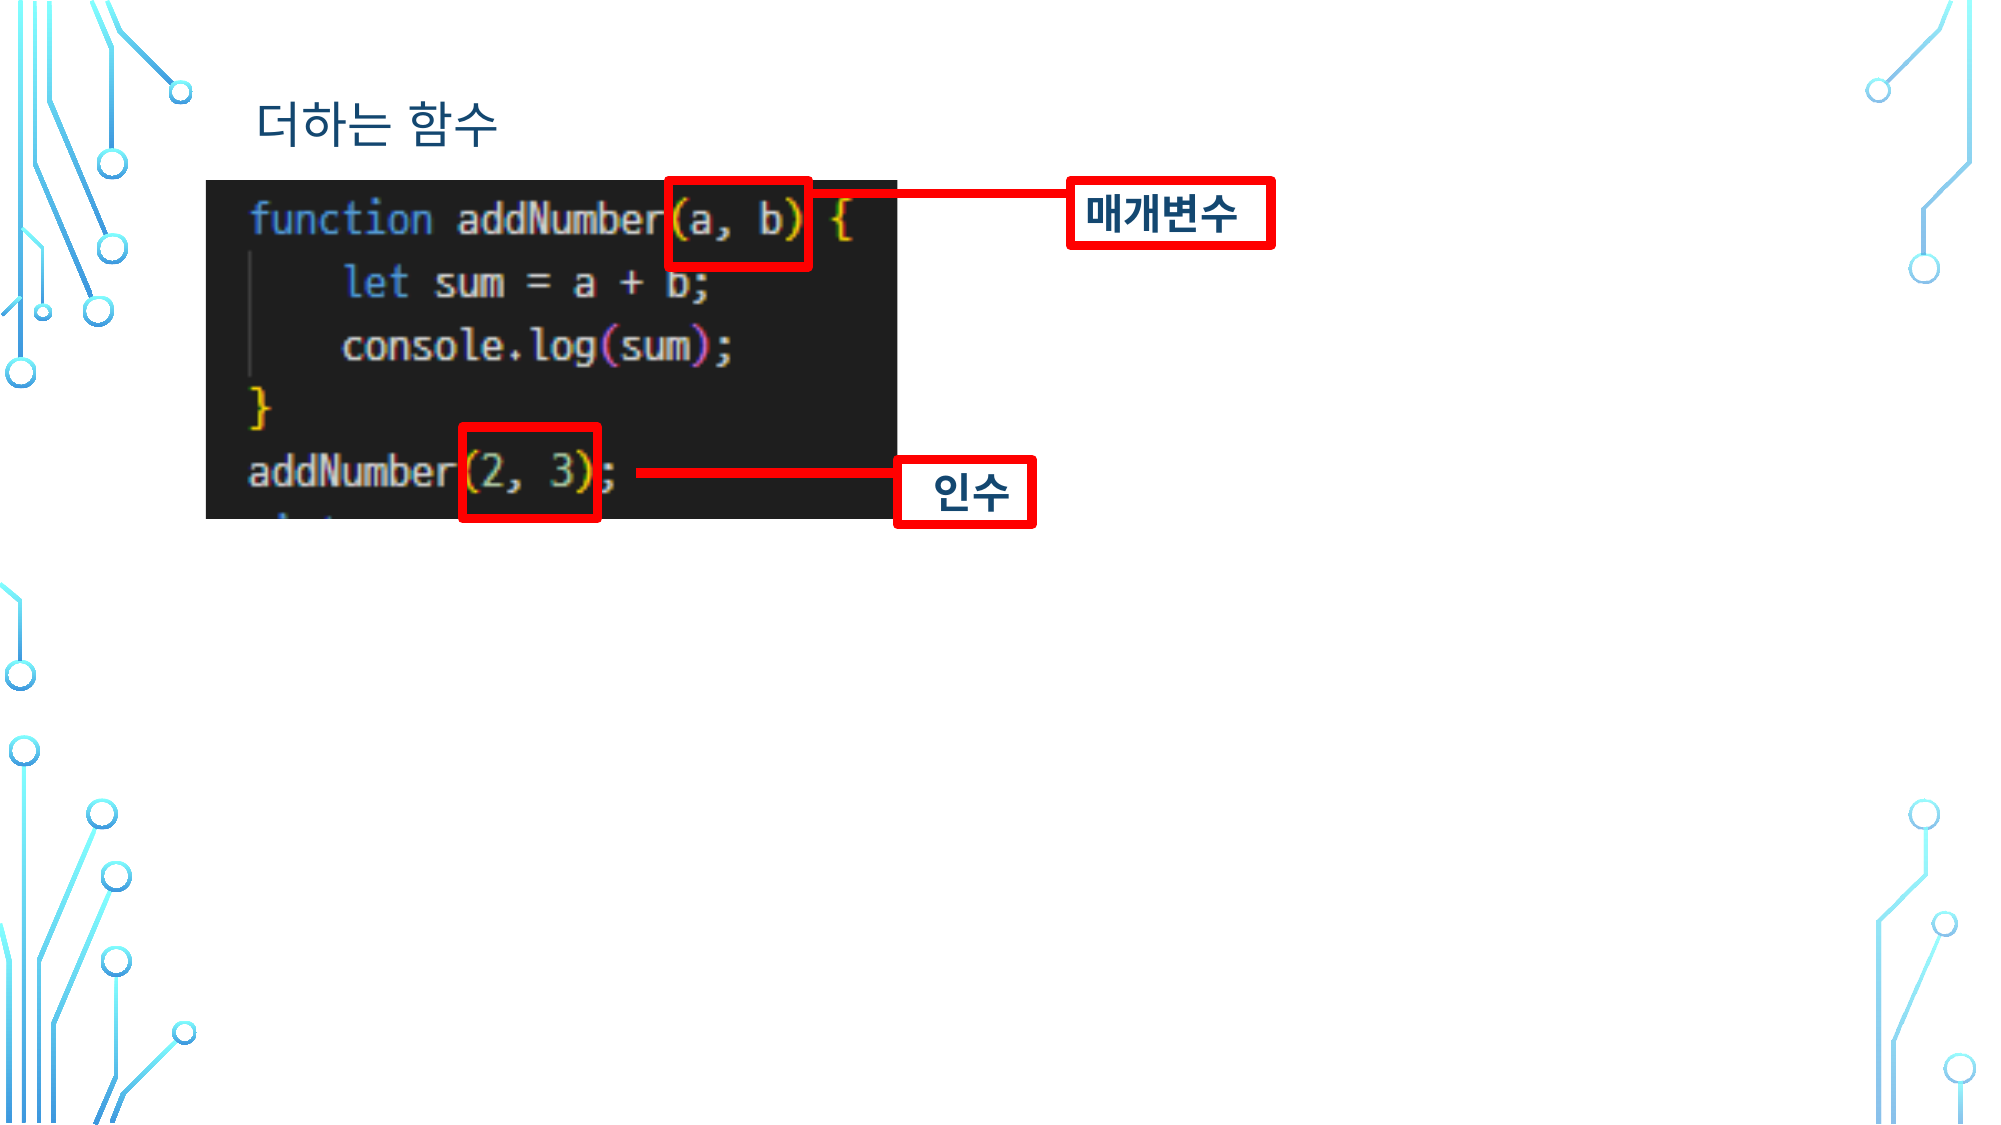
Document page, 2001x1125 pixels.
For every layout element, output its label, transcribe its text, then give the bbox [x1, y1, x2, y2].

text_box 더하는 함수 [240, 85, 515, 161]
text_box 인수 [897, 459, 1033, 525]
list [205, 180, 898, 519]
text_box 매개변수 [1070, 180, 1272, 246]
